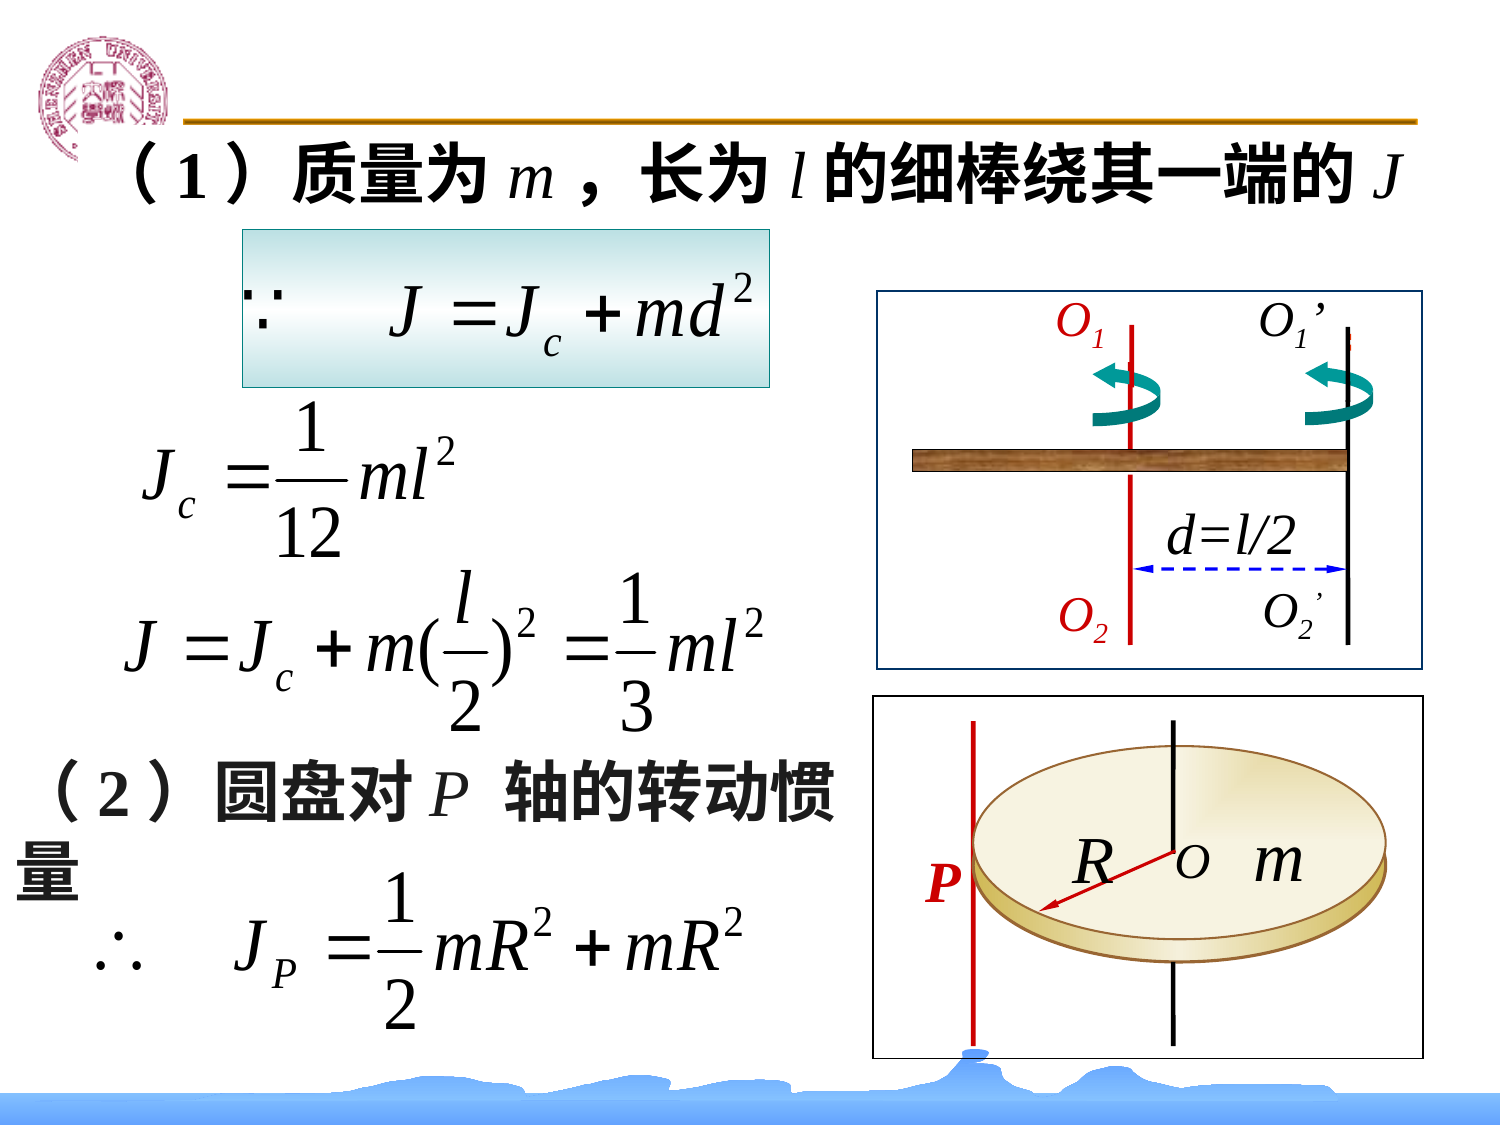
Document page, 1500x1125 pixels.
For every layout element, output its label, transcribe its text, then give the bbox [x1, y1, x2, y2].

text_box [910, 720, 970, 1047]
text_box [127, 379, 471, 548]
text_box [873, 696, 1424, 1059]
text_box （2）圆盘对P 轴的转动惯量 [0, 742, 873, 917]
slide_number [1092, 1056, 1443, 1125]
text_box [972, 720, 1386, 1047]
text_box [108, 550, 780, 749]
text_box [876, 278, 1423, 669]
text_box （1）质量为m，长为l的细棒绕其一端的J [77, 124, 1423, 220]
picture [23, 23, 188, 176]
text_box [88, 850, 757, 1046]
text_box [241, 228, 770, 388]
